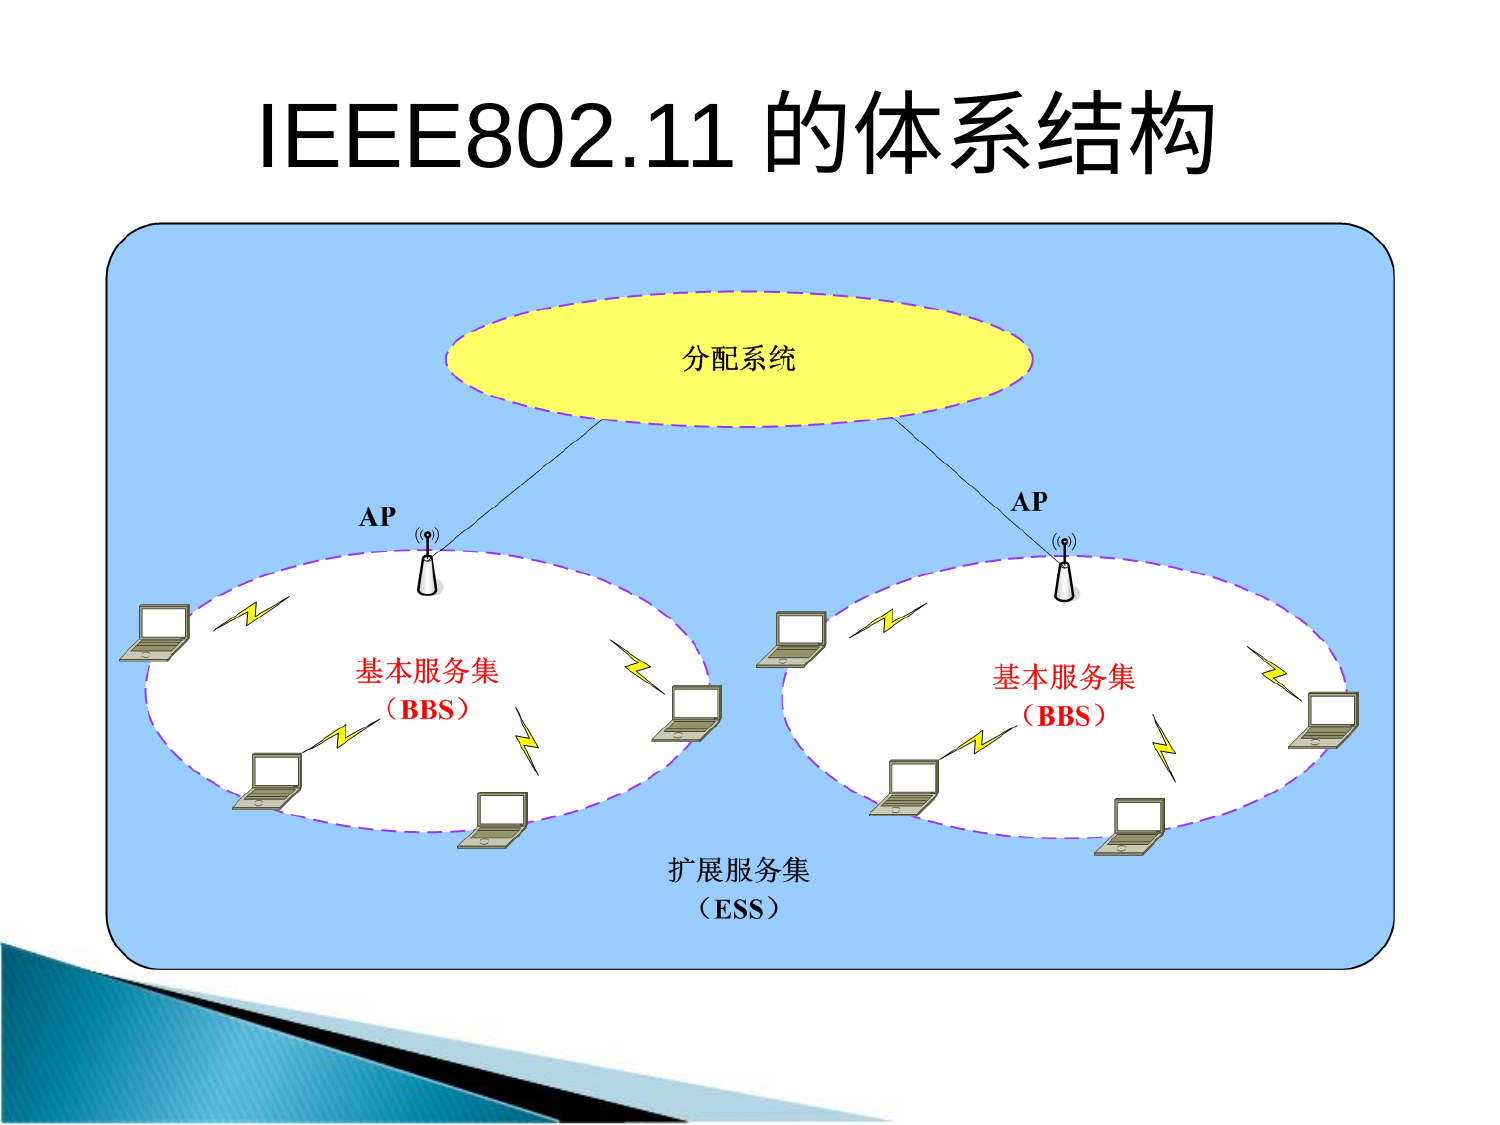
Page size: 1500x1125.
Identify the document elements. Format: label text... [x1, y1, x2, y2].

picture [0, 222, 1395, 1125]
title IEEE802.11的体系结构 [62, 37, 1413, 226]
